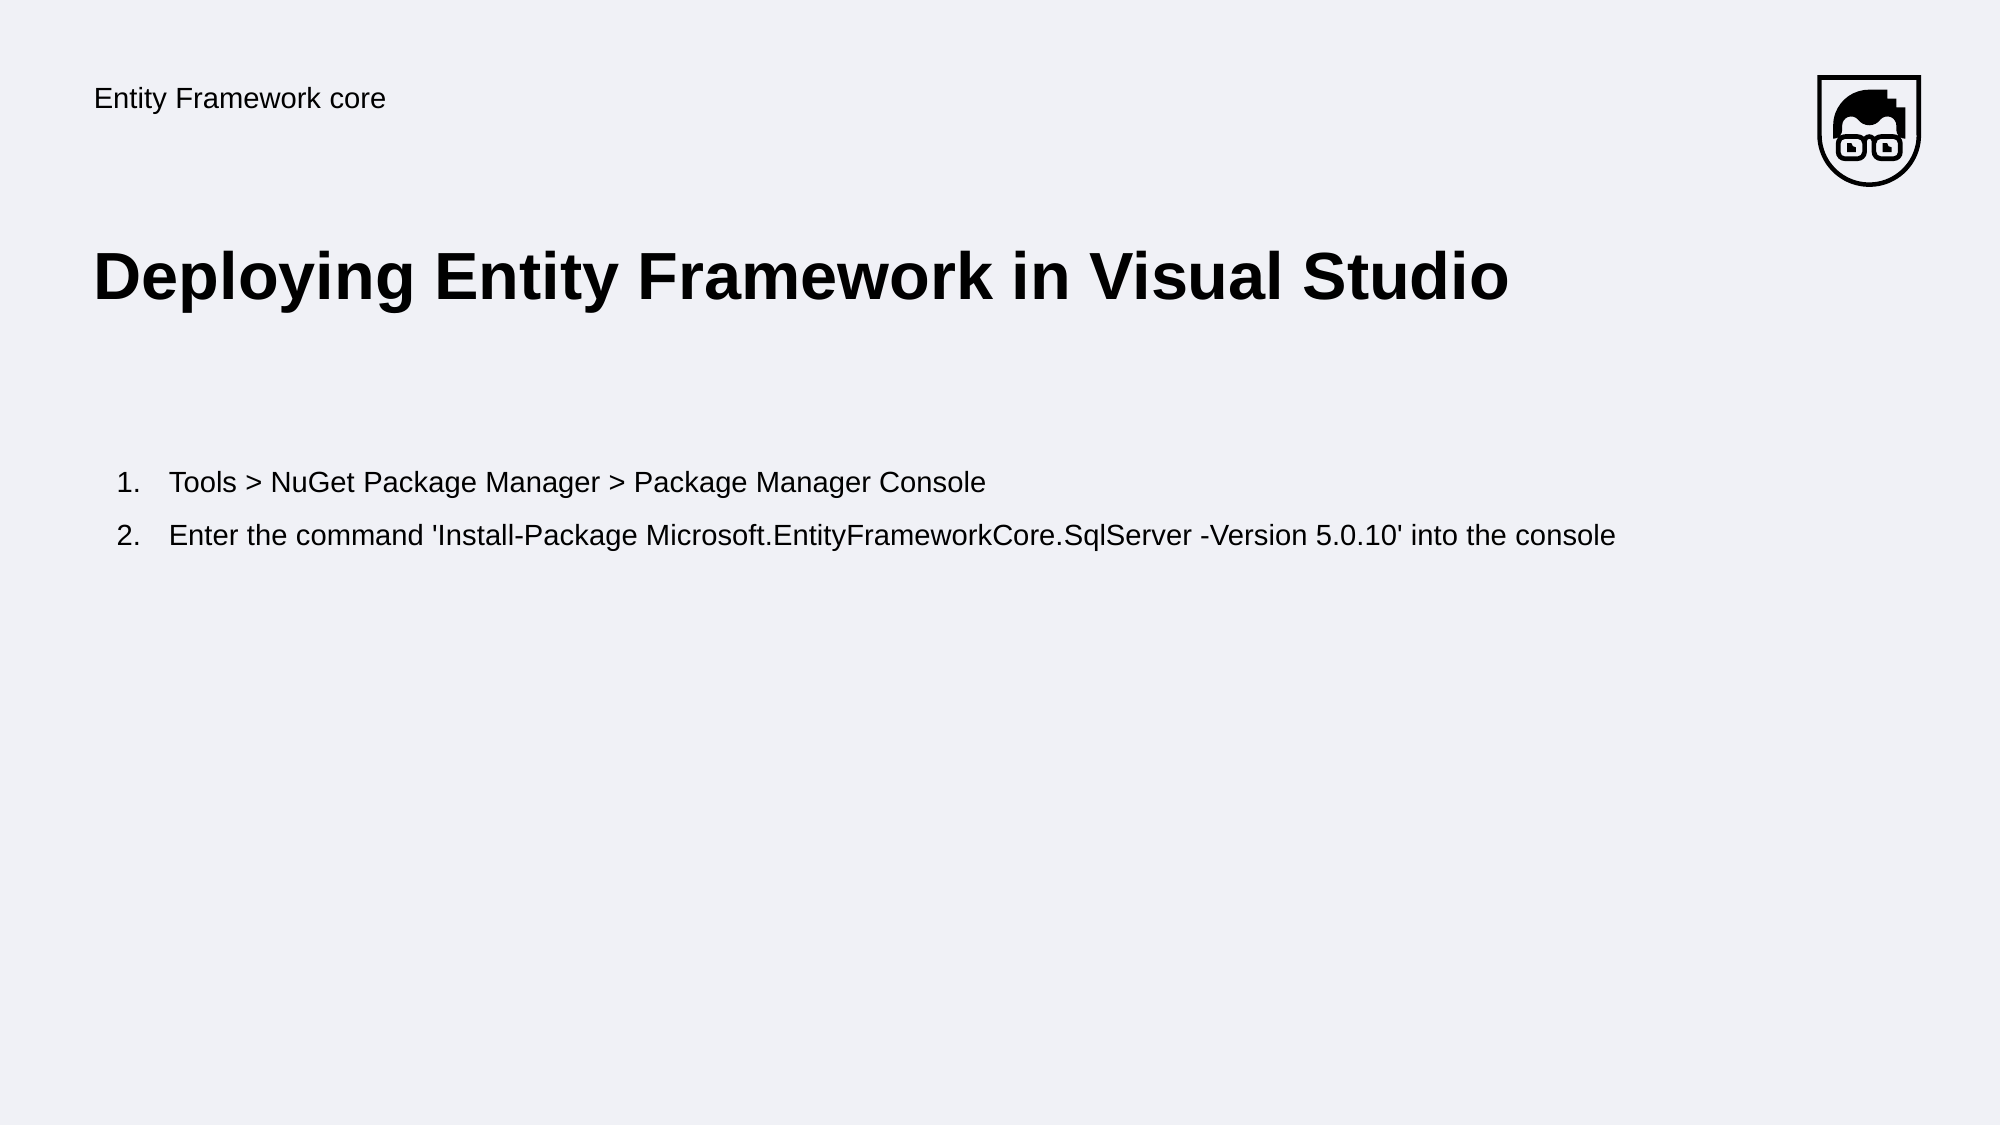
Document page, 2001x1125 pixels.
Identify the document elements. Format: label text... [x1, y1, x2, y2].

title Deploying Entity Framework in Visual Studio [78, 224, 1851, 438]
list Tools > NuGet Package Manager > Package Manager Console Enter the command 'Install-Package Microsoft.EntityFrameworkCore.SqlServer -Version 5.0.10' into the console [78, 438, 1861, 1085]
list Entity Framework core [78, 75, 1000, 150]
